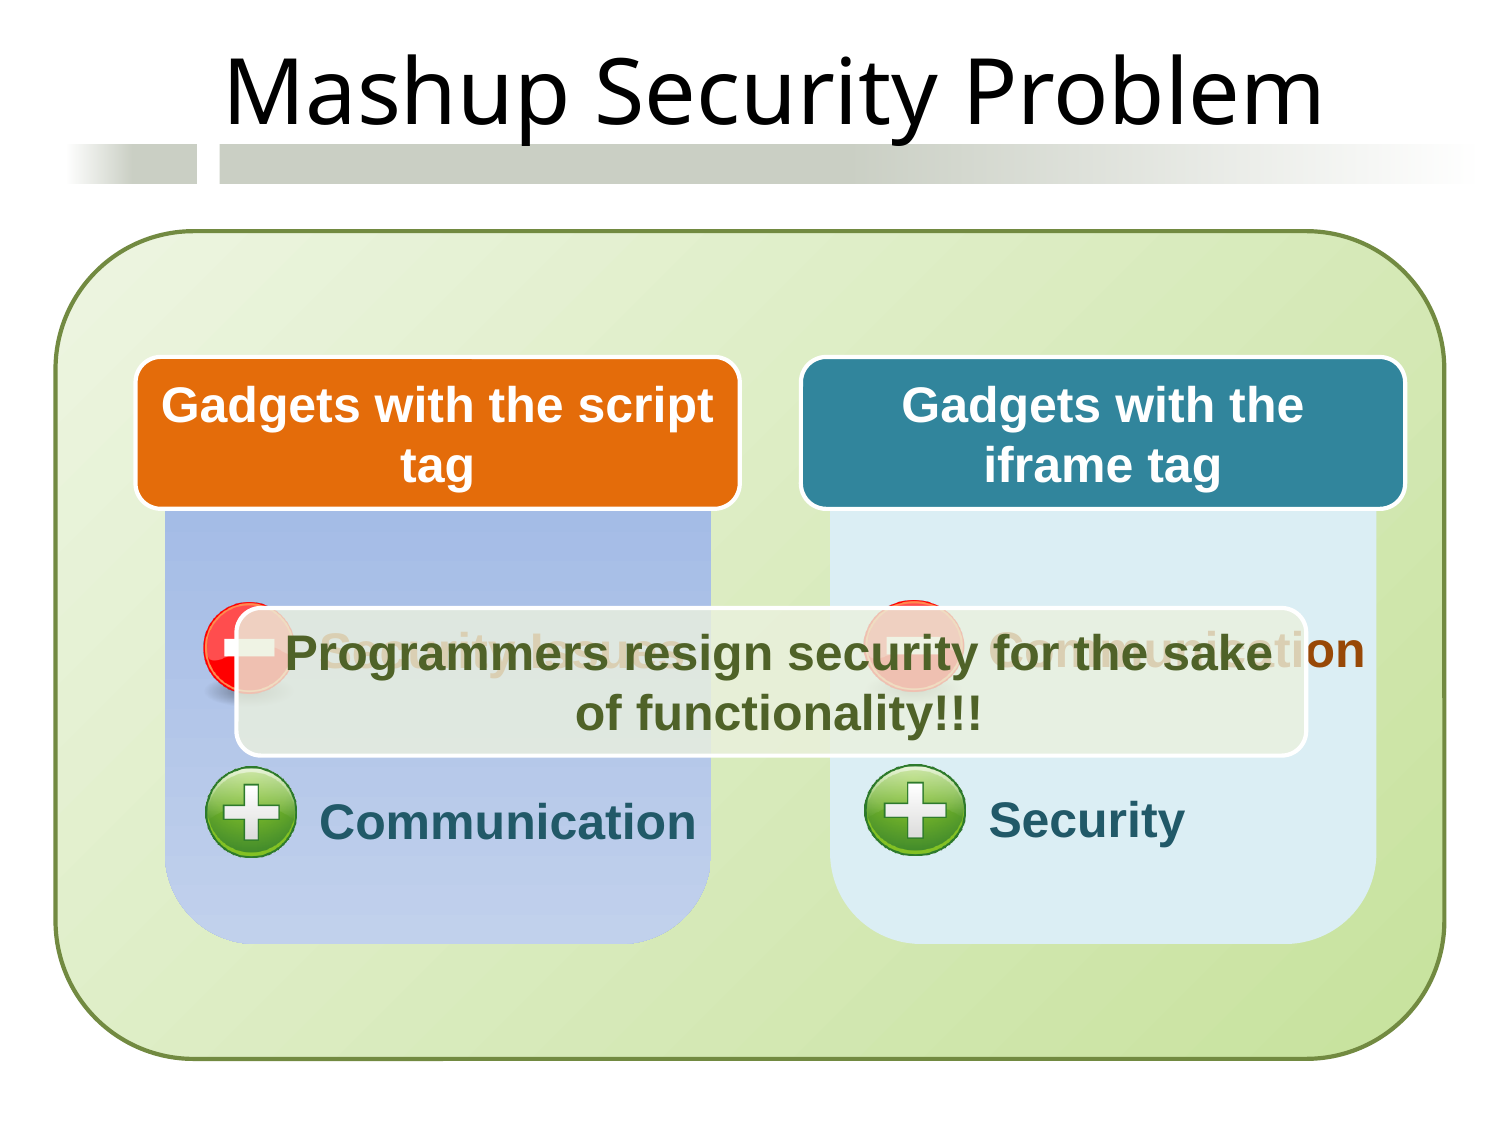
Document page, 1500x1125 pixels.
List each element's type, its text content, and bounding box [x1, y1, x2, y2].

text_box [135, 355, 740, 945]
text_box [800, 354, 1406, 606]
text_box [191, 593, 732, 858]
text_box [65, 143, 199, 186]
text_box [800, 764, 1406, 945]
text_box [850, 591, 1443, 856]
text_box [236, 607, 1307, 756]
text_box [53, 229, 1447, 1062]
text_box Mashup Security Problem [207, 25, 1435, 151]
text_box [217, 142, 1481, 185]
